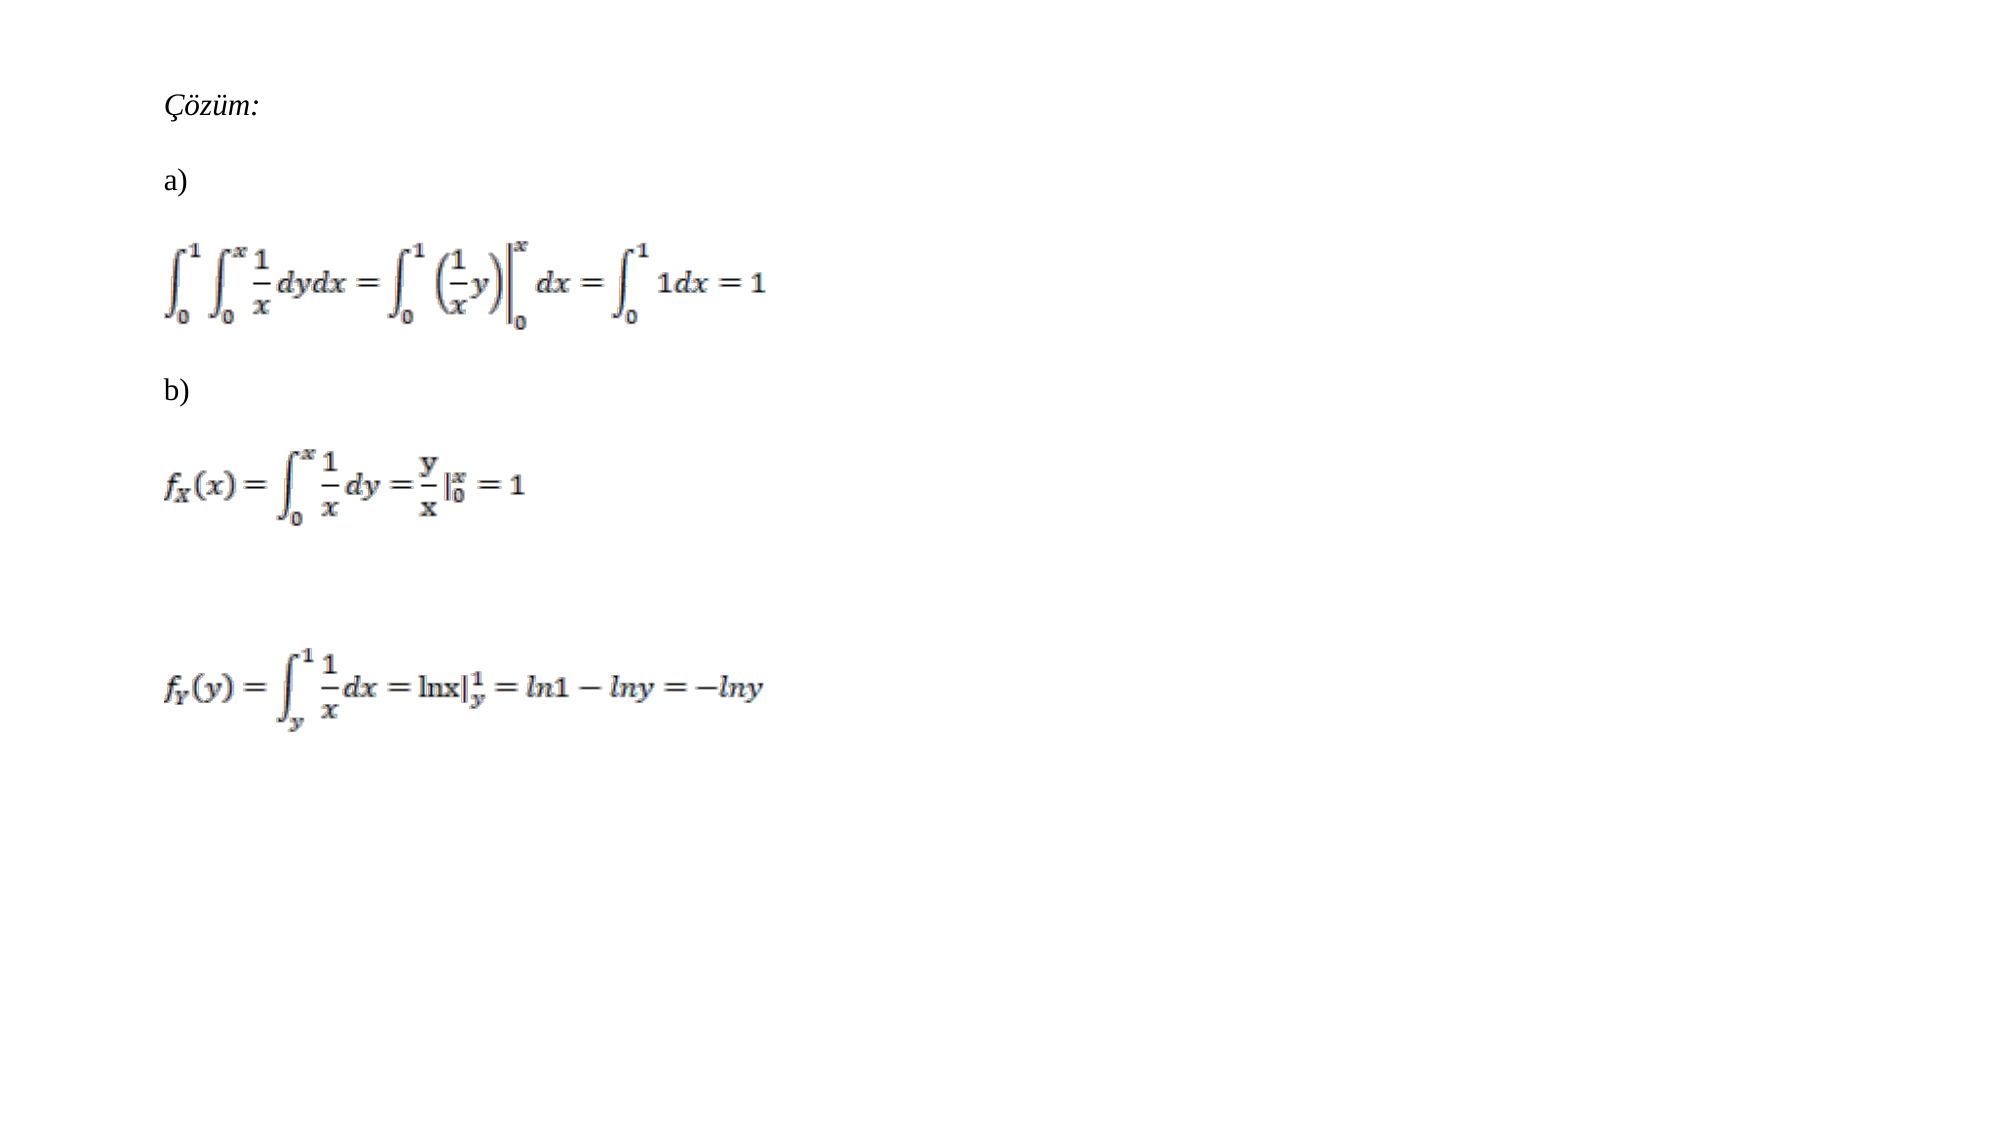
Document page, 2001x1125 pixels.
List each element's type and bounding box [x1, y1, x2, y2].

picture [163, 86, 1341, 774]
